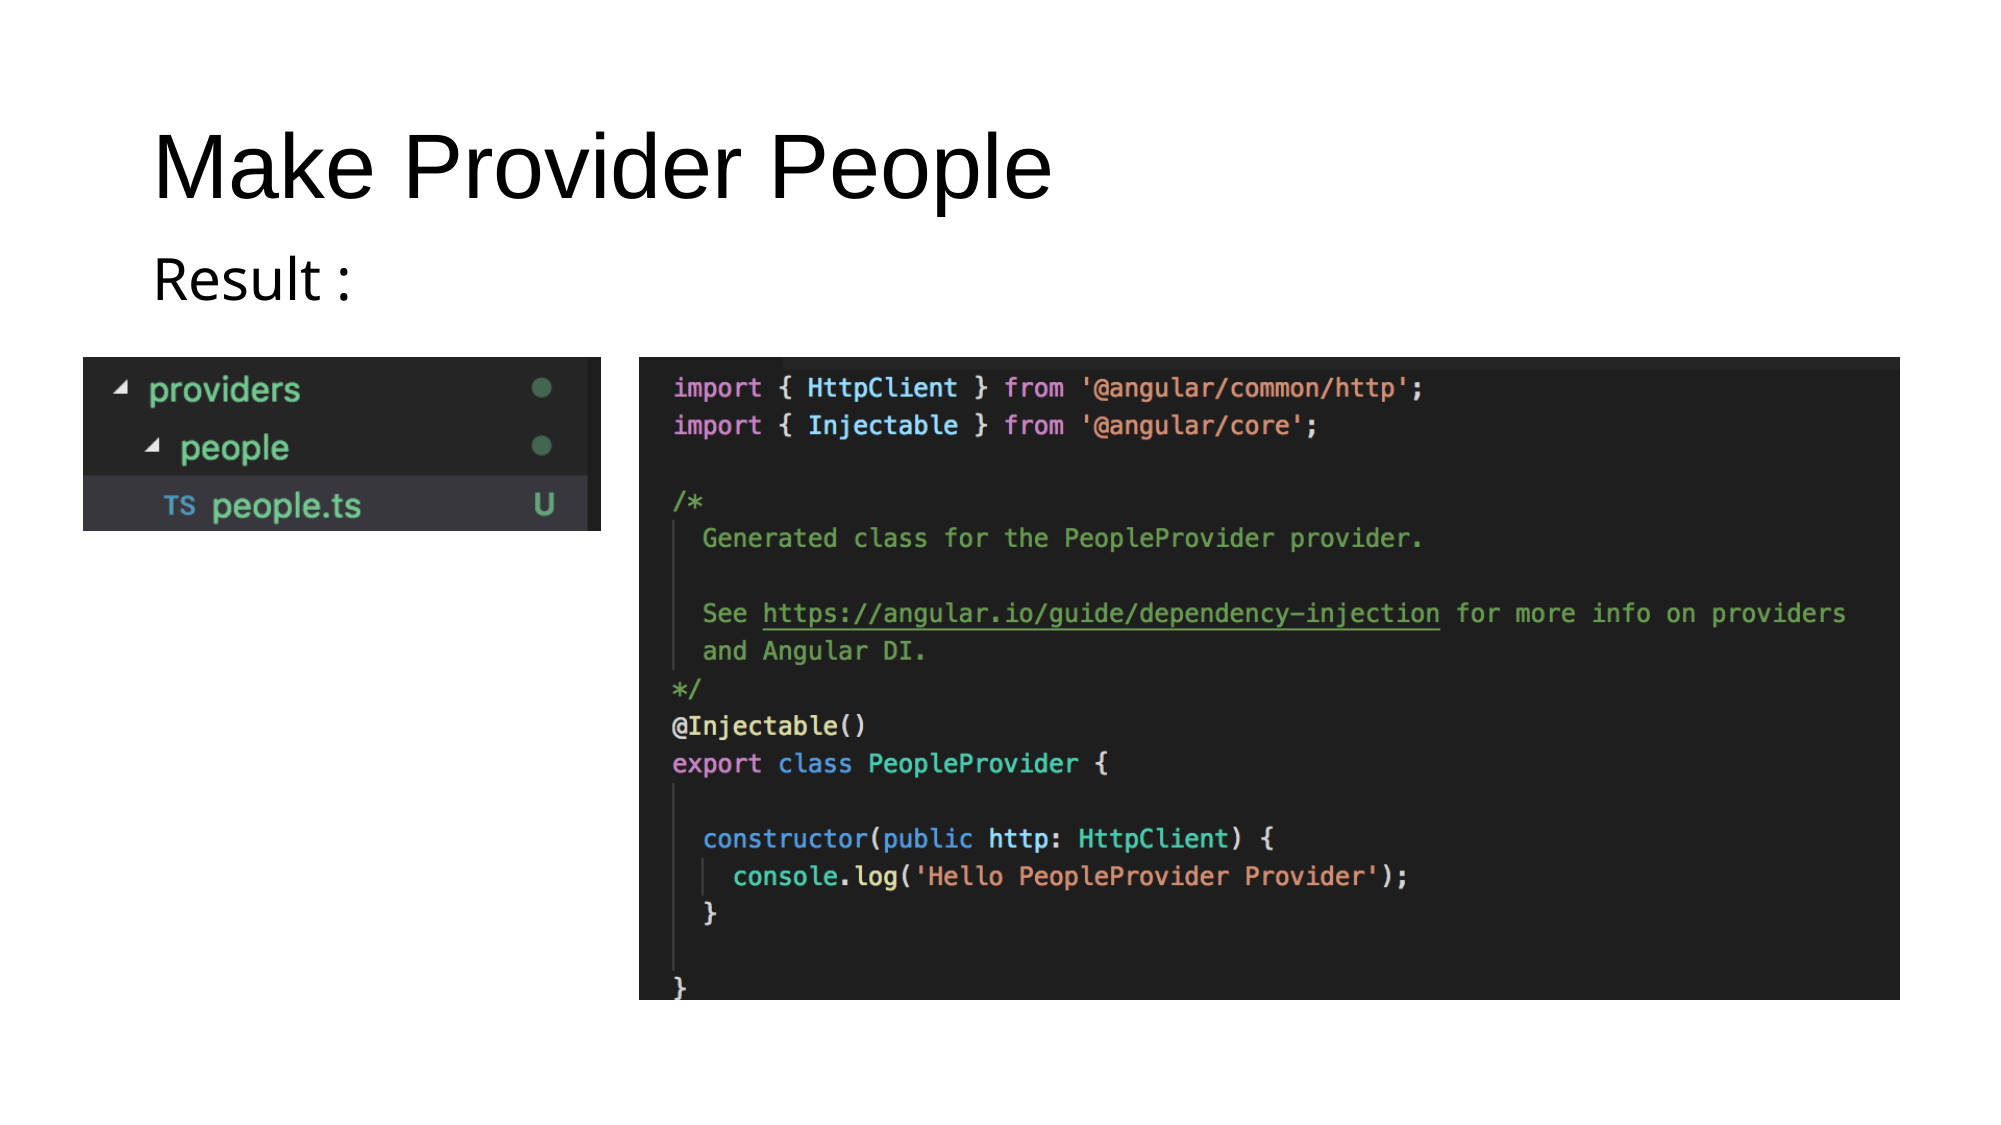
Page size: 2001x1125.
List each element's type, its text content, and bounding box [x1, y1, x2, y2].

picture [83, 357, 601, 531]
text_box Result : [137, 234, 383, 320]
picture [639, 357, 1900, 1000]
title Make Provider People [137, 59, 1863, 278]
